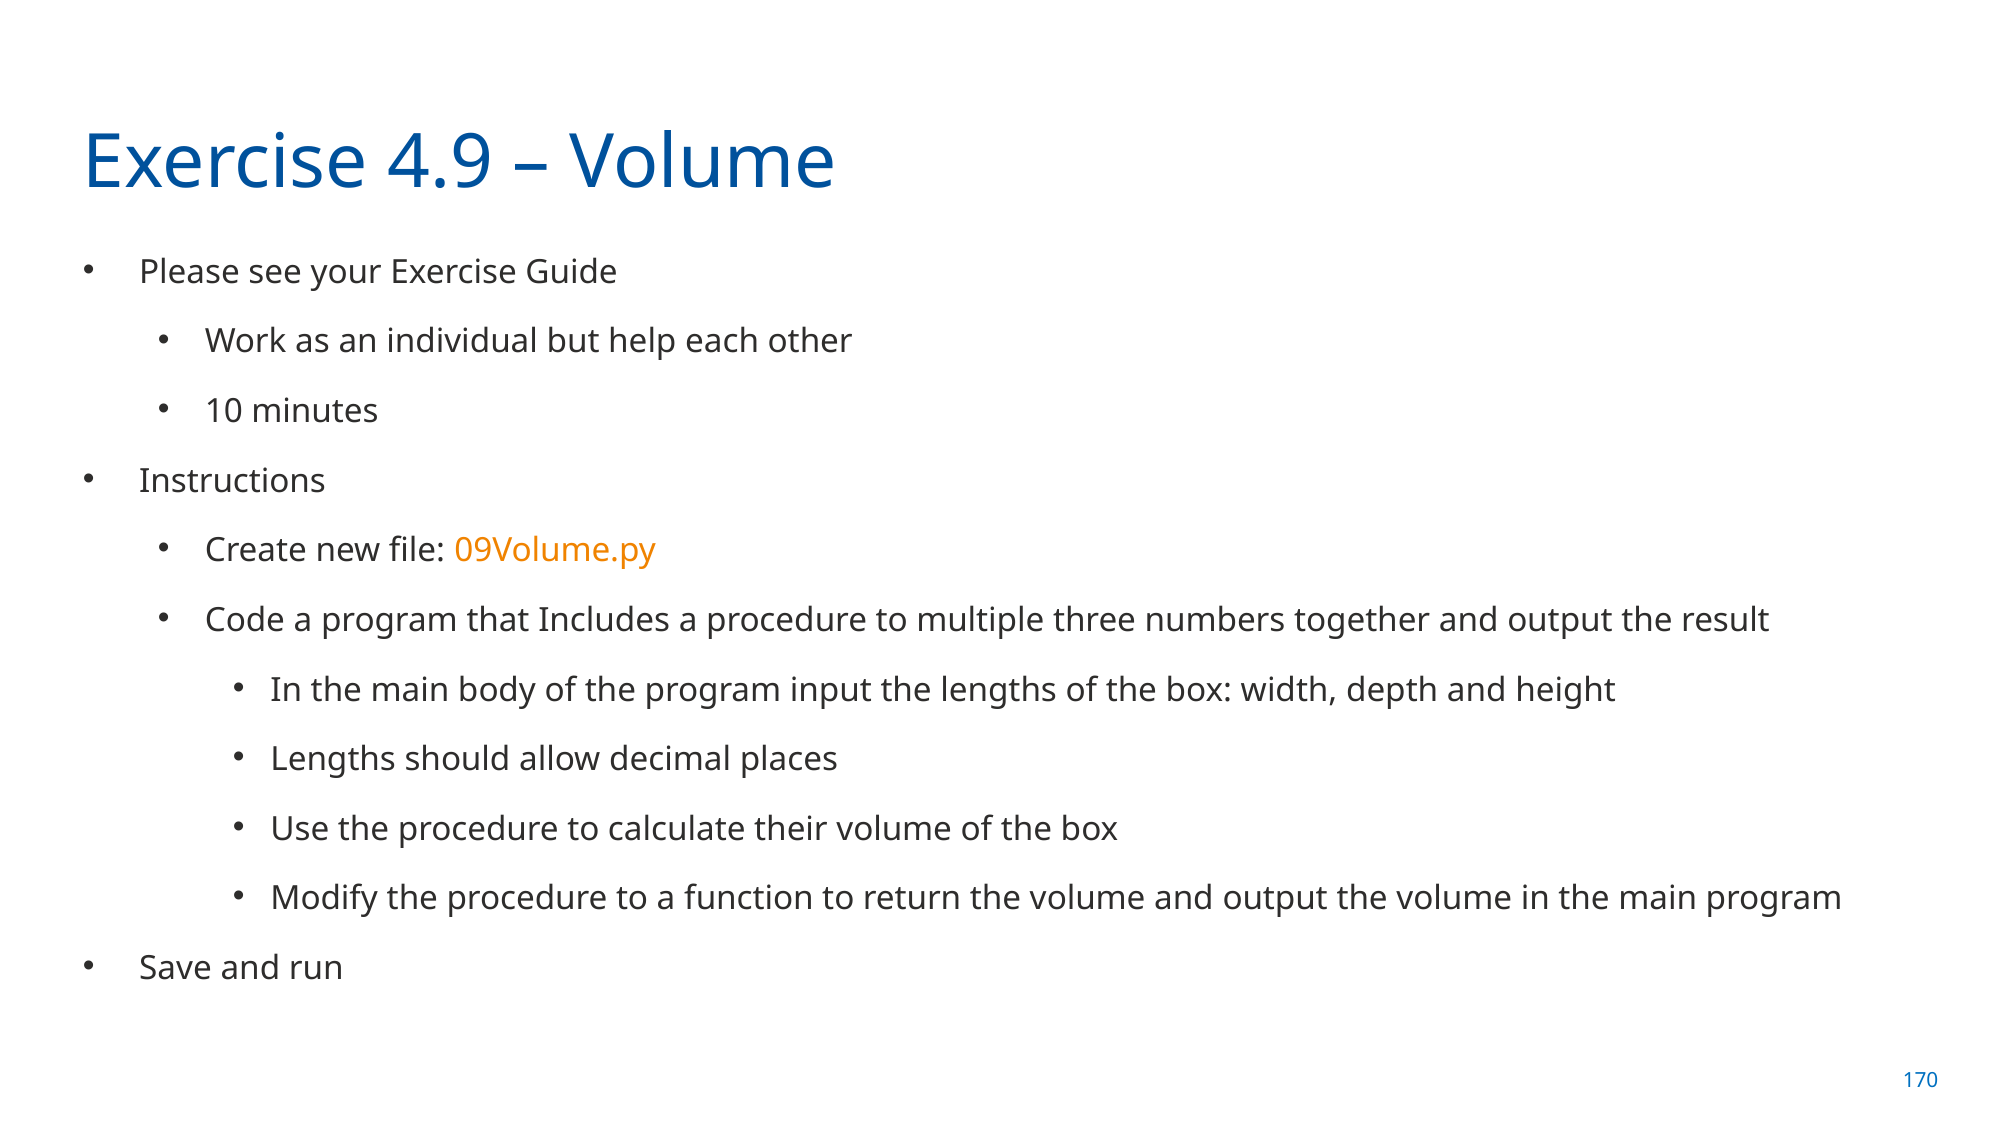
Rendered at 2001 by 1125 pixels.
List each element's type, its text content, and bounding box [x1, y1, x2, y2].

text_box [551, 147, 1811, 1004]
list Please see your Exercise Guide Work as an individual but help each other 10 minutes Instructions Create new file: 09Volume.py Code a program that Includes a procedure to multiple three numbers together and output the result In the main body of the program input the lengths of the box: width, depth and height Lengths should allow decimal places Use the procedure to calculate their volume of the box Modify the procedure to a function to return the volume and output the volume in the main program Save and run [1811, 253, 1939, 1000]
list Please see your Exercise Guide Work as an individual but help each other 10 minutes Instructions Create new file: 09Volume.py Code a program that Includes a procedure to multiple three numbers together and output the result In the main body of the program input the lengths of the box: width, depth and height Lengths should allow decimal places Use the procedure to calculate their volume of the box Modify the procedure to a function to return the volume and output the volume in the main program Save and run [67, 253, 551, 1000]
title Exercise 4.9 – Volume [67, 20, 1565, 210]
